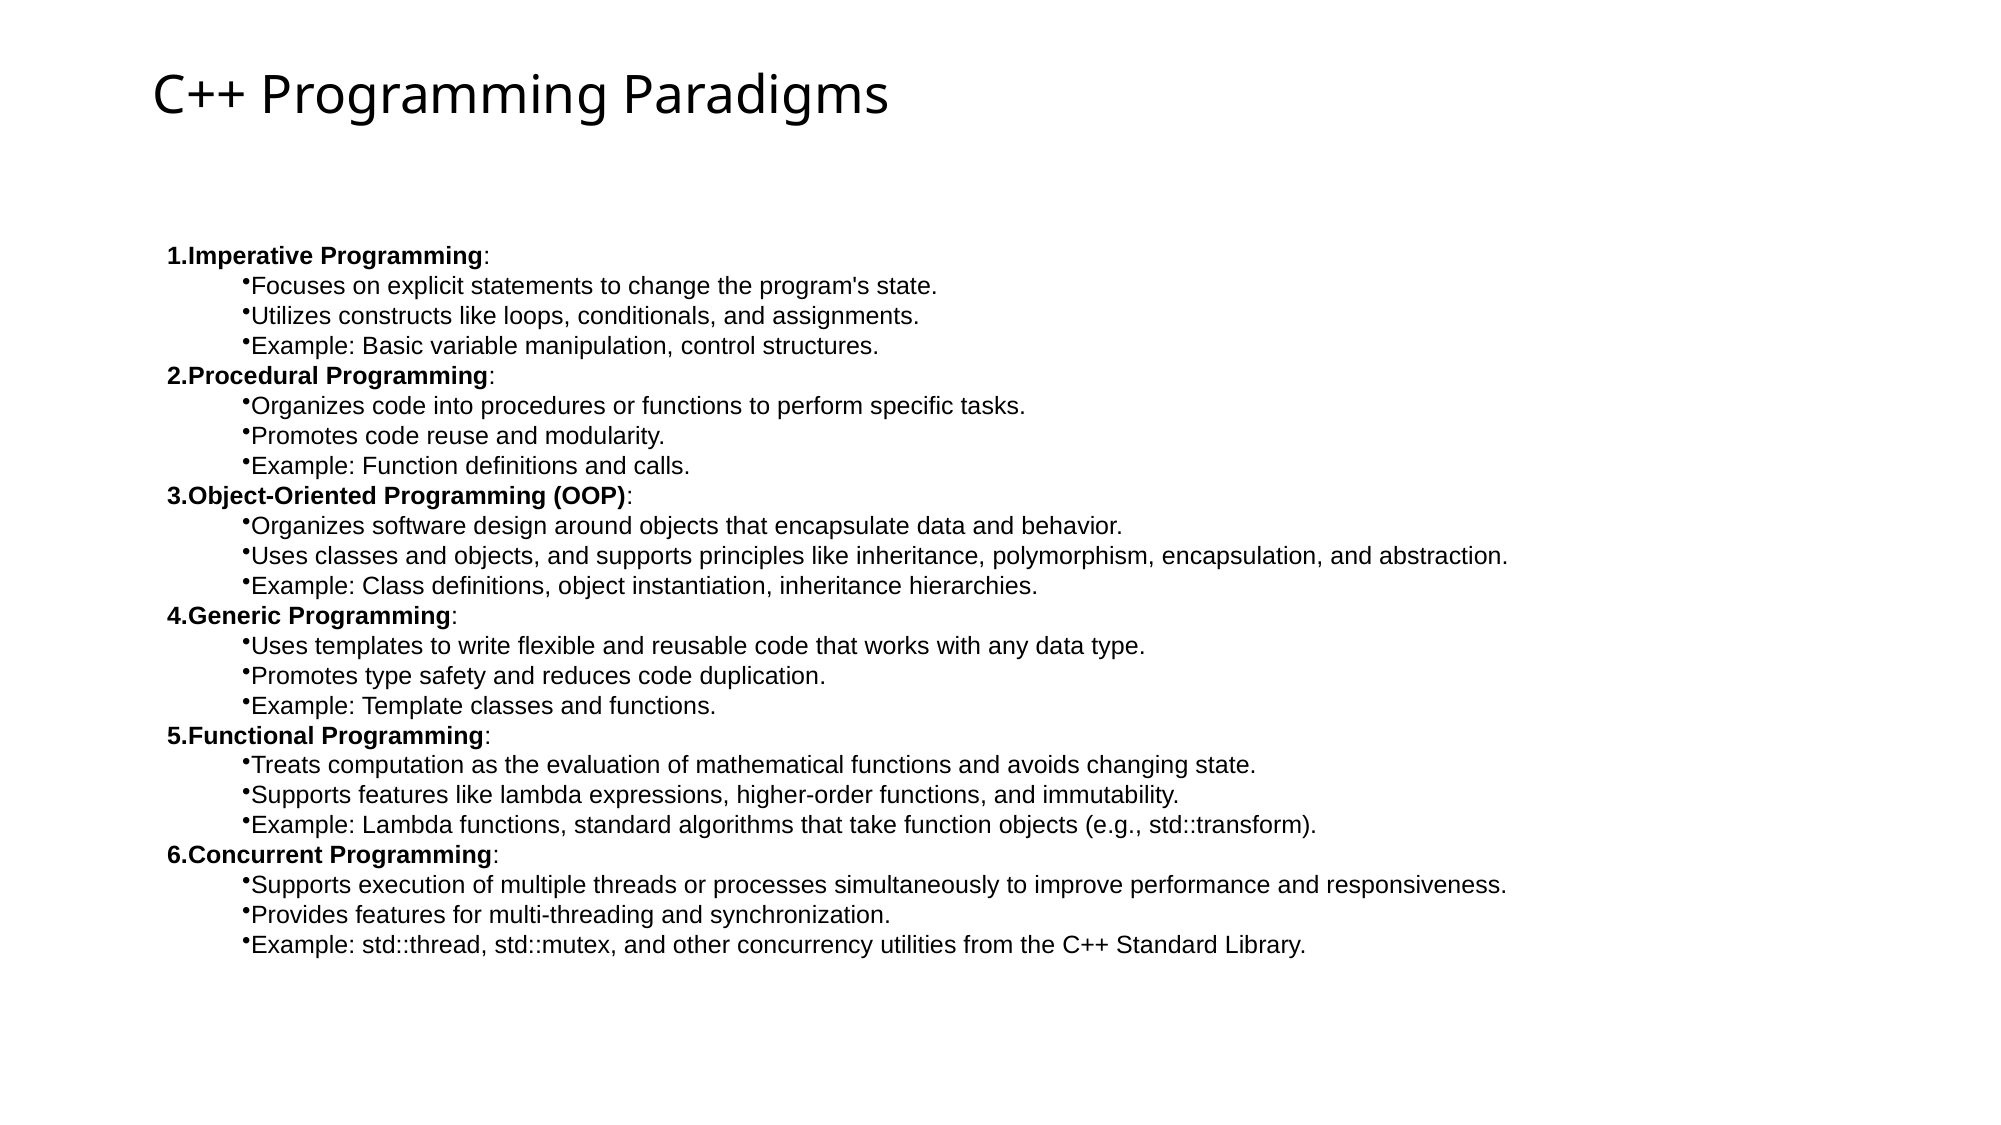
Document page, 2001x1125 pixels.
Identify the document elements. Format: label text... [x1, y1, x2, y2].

list Imperative Programming: Focuses on explicit statements to change the program's state. Utilizes constructs like loops, conditionals, and assignments. Example: Basic variable manipulation, control structures. Procedural Programming: Organizes code into procedures or functions to perform specific tasks. Promotes code reuse and modularity. Example: Function definitions and calls. Object-Oriented Programming (OOP): Organizes software design around objects that encapsulate data and behavior. Uses classes and objects, and supports principles like inheritance, polymorphism, encapsulation, and abstraction. Example: Class definitions, object instantiation, inheritance hierarchies. Generic Programming: Uses templates to write flexible and reusable code that works with any data type. Promotes type safety and reduces code duplication. Example: Template classes and functions. Functional Programming: Treats computation as the evaluation of mathematical functions and avoids changing state. Supports features like lambda expressions, higher-order functions, and immutability. Example: Lambda functions, standard algorithms that take function objects (e.g., std::transform). Concurrent Programming: Supports execution of multiple threads or processes simultaneously to improve performance and responsiveness. Provides features for multi-threading and synchronization. Example: std::thread, std::mutex, and other concurrency utilities from the C++ Standard Library. [152, 197, 1961, 967]
title C++ Programming Paradigms [137, 59, 1863, 133]
